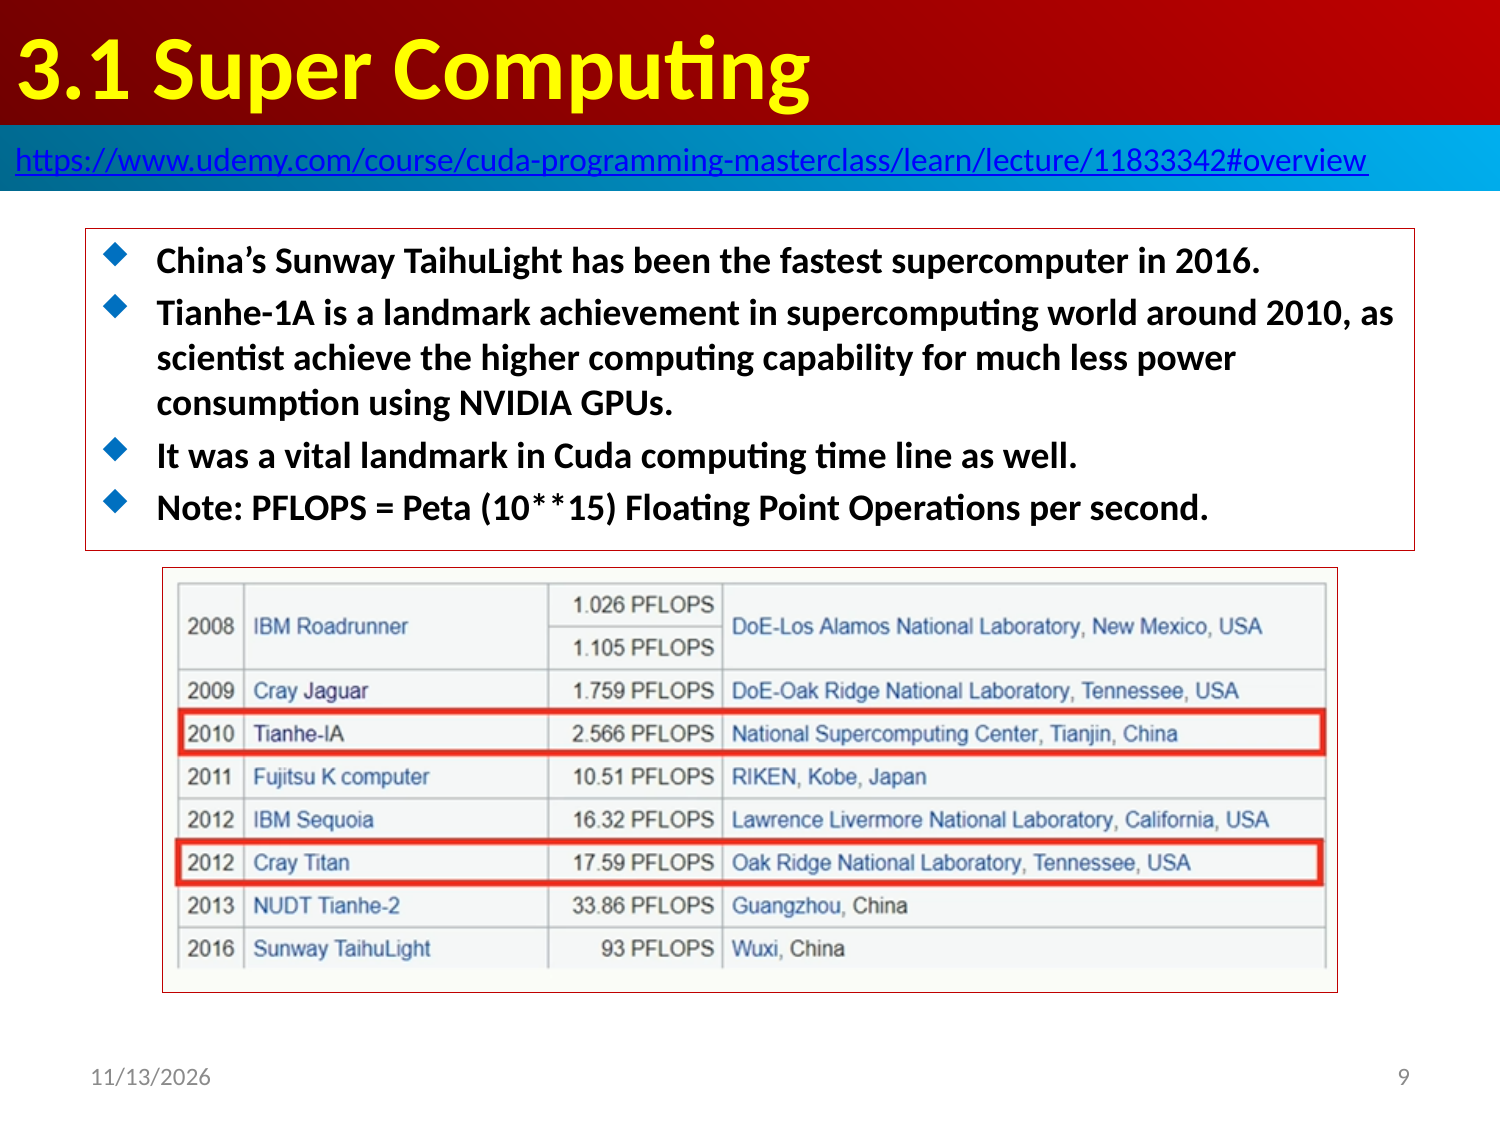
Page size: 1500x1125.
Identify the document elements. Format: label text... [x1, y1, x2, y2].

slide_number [75, 1042, 425, 1109]
subtitle China’s Sunway TaihuLight has been the fastest supercomputer in 2016. Tianhe-1A is a landmark achievement in supercomputing world around 2010, as scientist achieve the higher computing capability for much less power consumption using NVIDIA GPUs. It was a vital landmark in Cuda computing time line as well. Note: PFLOPS = Peta (10**15) Floating Point Operations per second. [85, 228, 1415, 551]
text_box https://www.udemy.com/course/cuda-programming-masterclass/learn/lecture/11833342#overview [0, 125, 1500, 191]
picture [162, 567, 1338, 994]
slide_number 9 [1074, 1042, 1425, 1109]
title 3.1 Super Computing [0, 0, 1500, 125]
